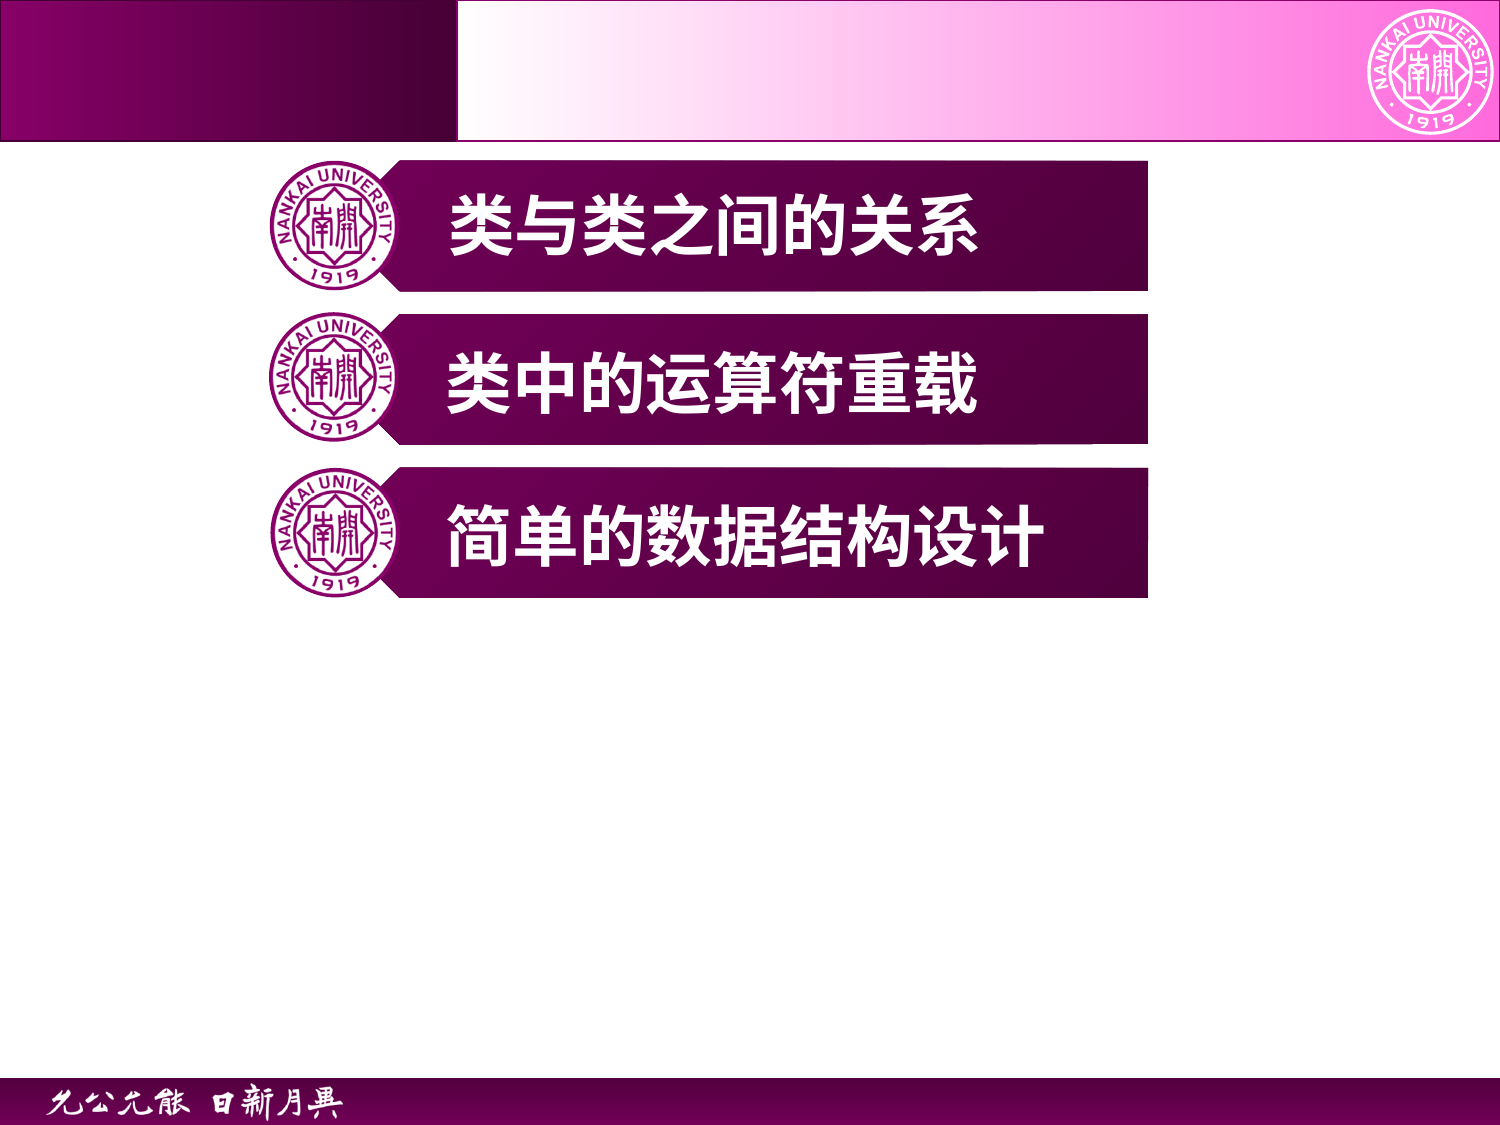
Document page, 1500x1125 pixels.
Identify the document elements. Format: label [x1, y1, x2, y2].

text_box [268, 160, 1149, 445]
text_box [270, 467, 1149, 599]
picture [35, 1081, 356, 1122]
